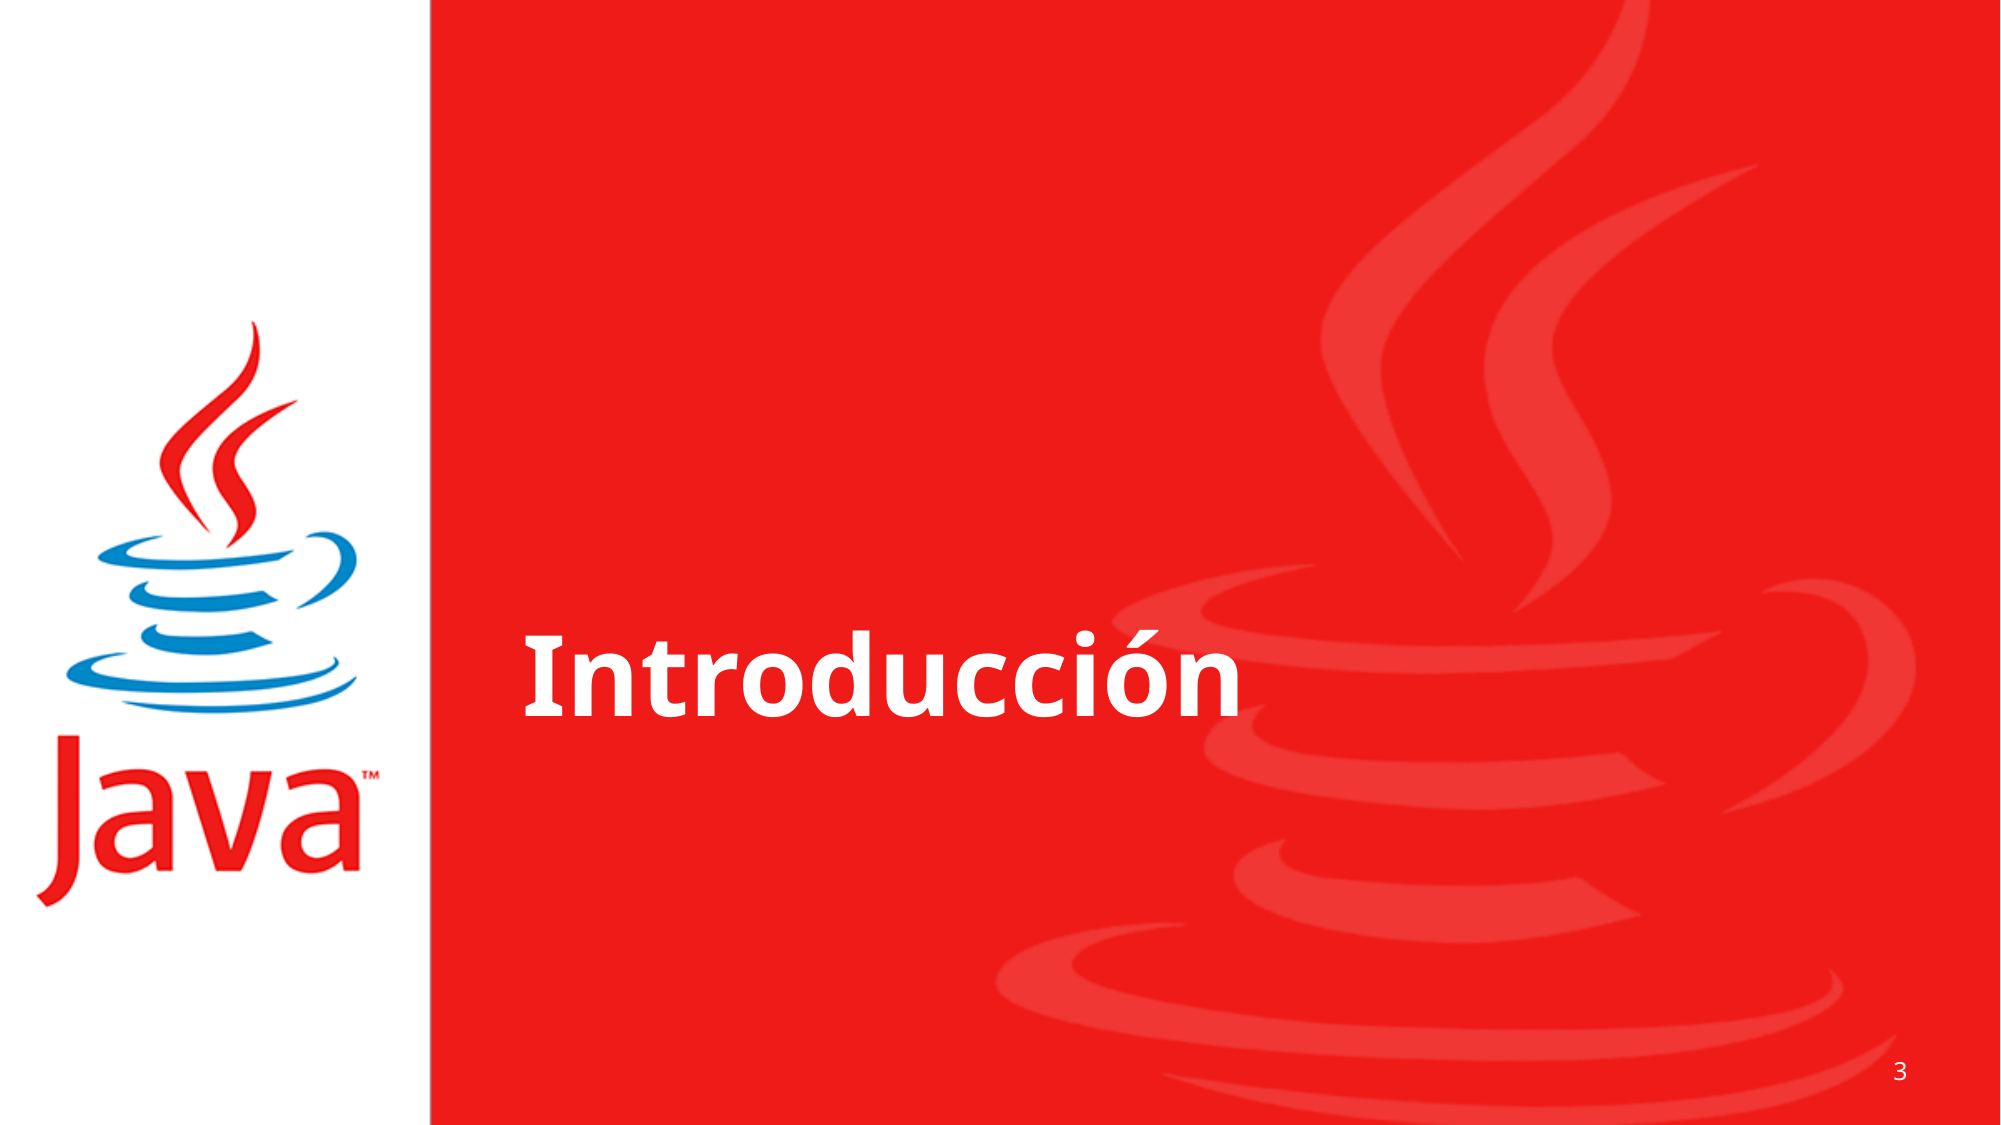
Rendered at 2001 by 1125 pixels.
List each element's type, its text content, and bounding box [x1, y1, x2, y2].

slide_number 3 [1610, 1042, 1923, 1103]
title Introducción [507, 280, 1862, 749]
picture [0, 0, 2001, 1125]
